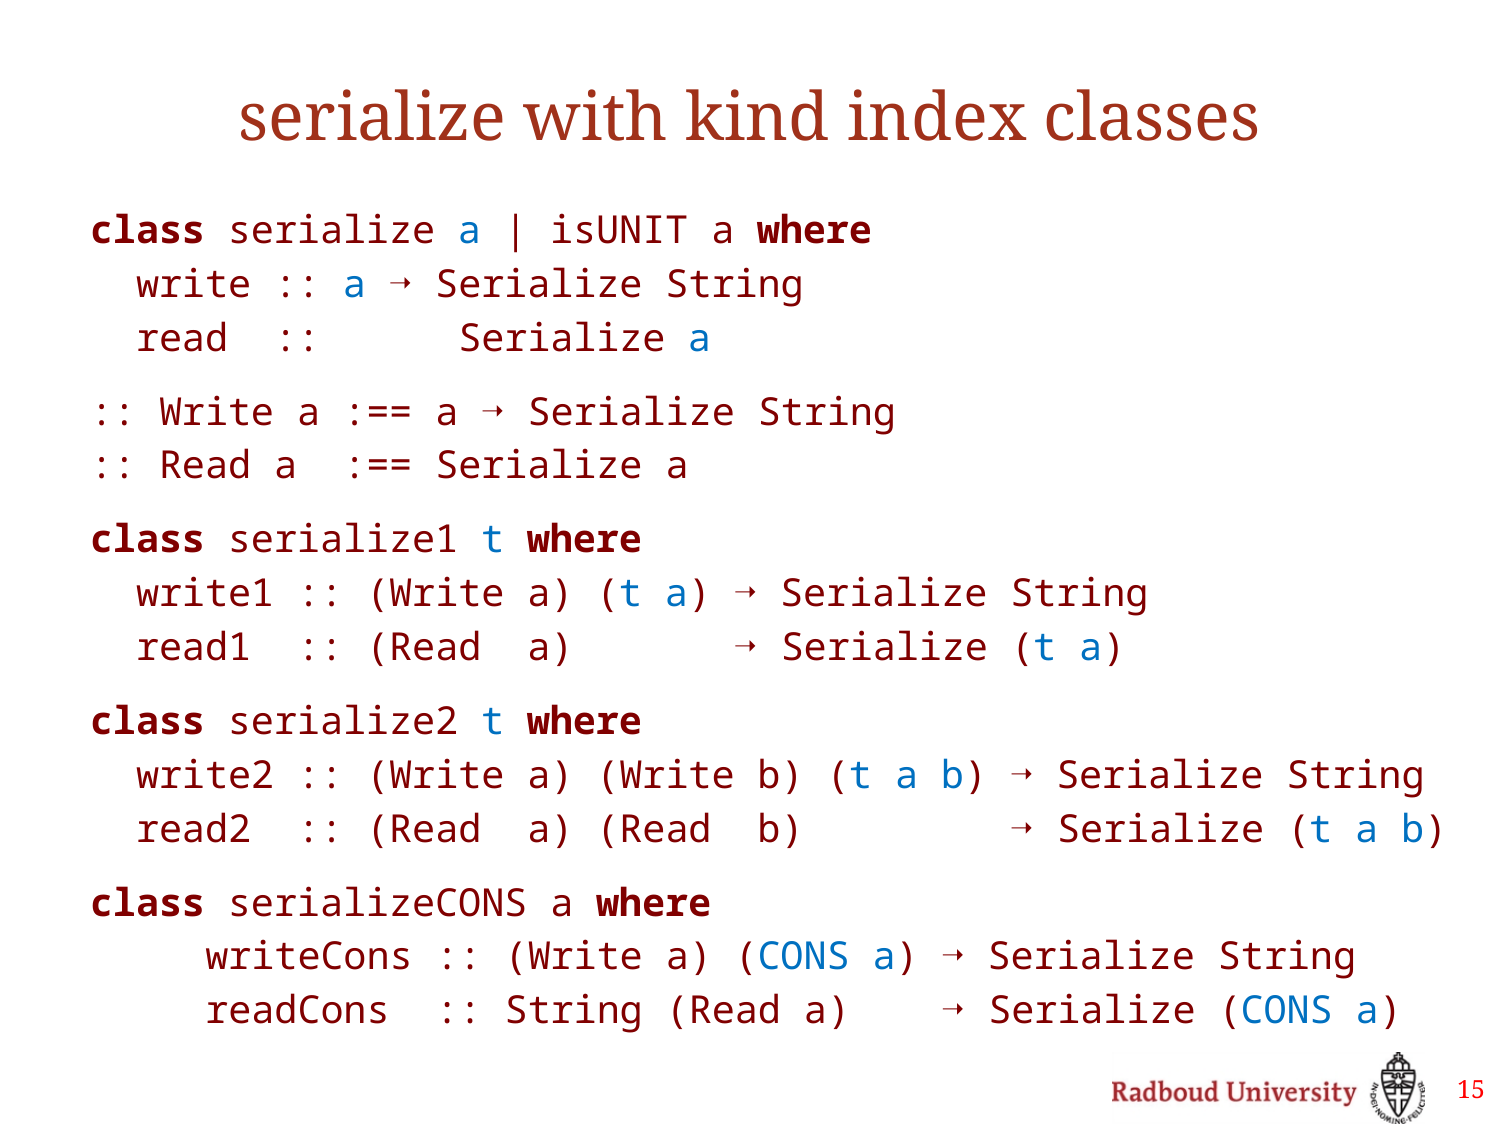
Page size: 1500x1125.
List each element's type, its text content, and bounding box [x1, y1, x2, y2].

list class serialize a | isUNIT a where write :: a ➝ Serialize String read :: Serialize a :: Write a :== a ➝ Serialize String :: Read a :== Serialize a class serialize1 t where write1 :: (Write a) (t a) ➝ Serialize String read1 :: (Read a) ➝ Serialize (t a) class serialize2 t where write2 :: (Write a) (Write b) (t a b) ➝ Serialize String read2 :: (Read a) (Read b) ➝ Serialize (t a b) class serializeCONS a where writeCons :: (Write a) (CONS a) ➝ Serialize String readCons :: String (Read a) ➝ Serialize (CONS a) [75, 197, 1486, 1093]
slide_number 15 [1433, 1060, 1500, 1121]
title serialize with kind index classes [75, 27, 1425, 197]
picture [1112, 1093, 1425, 1124]
